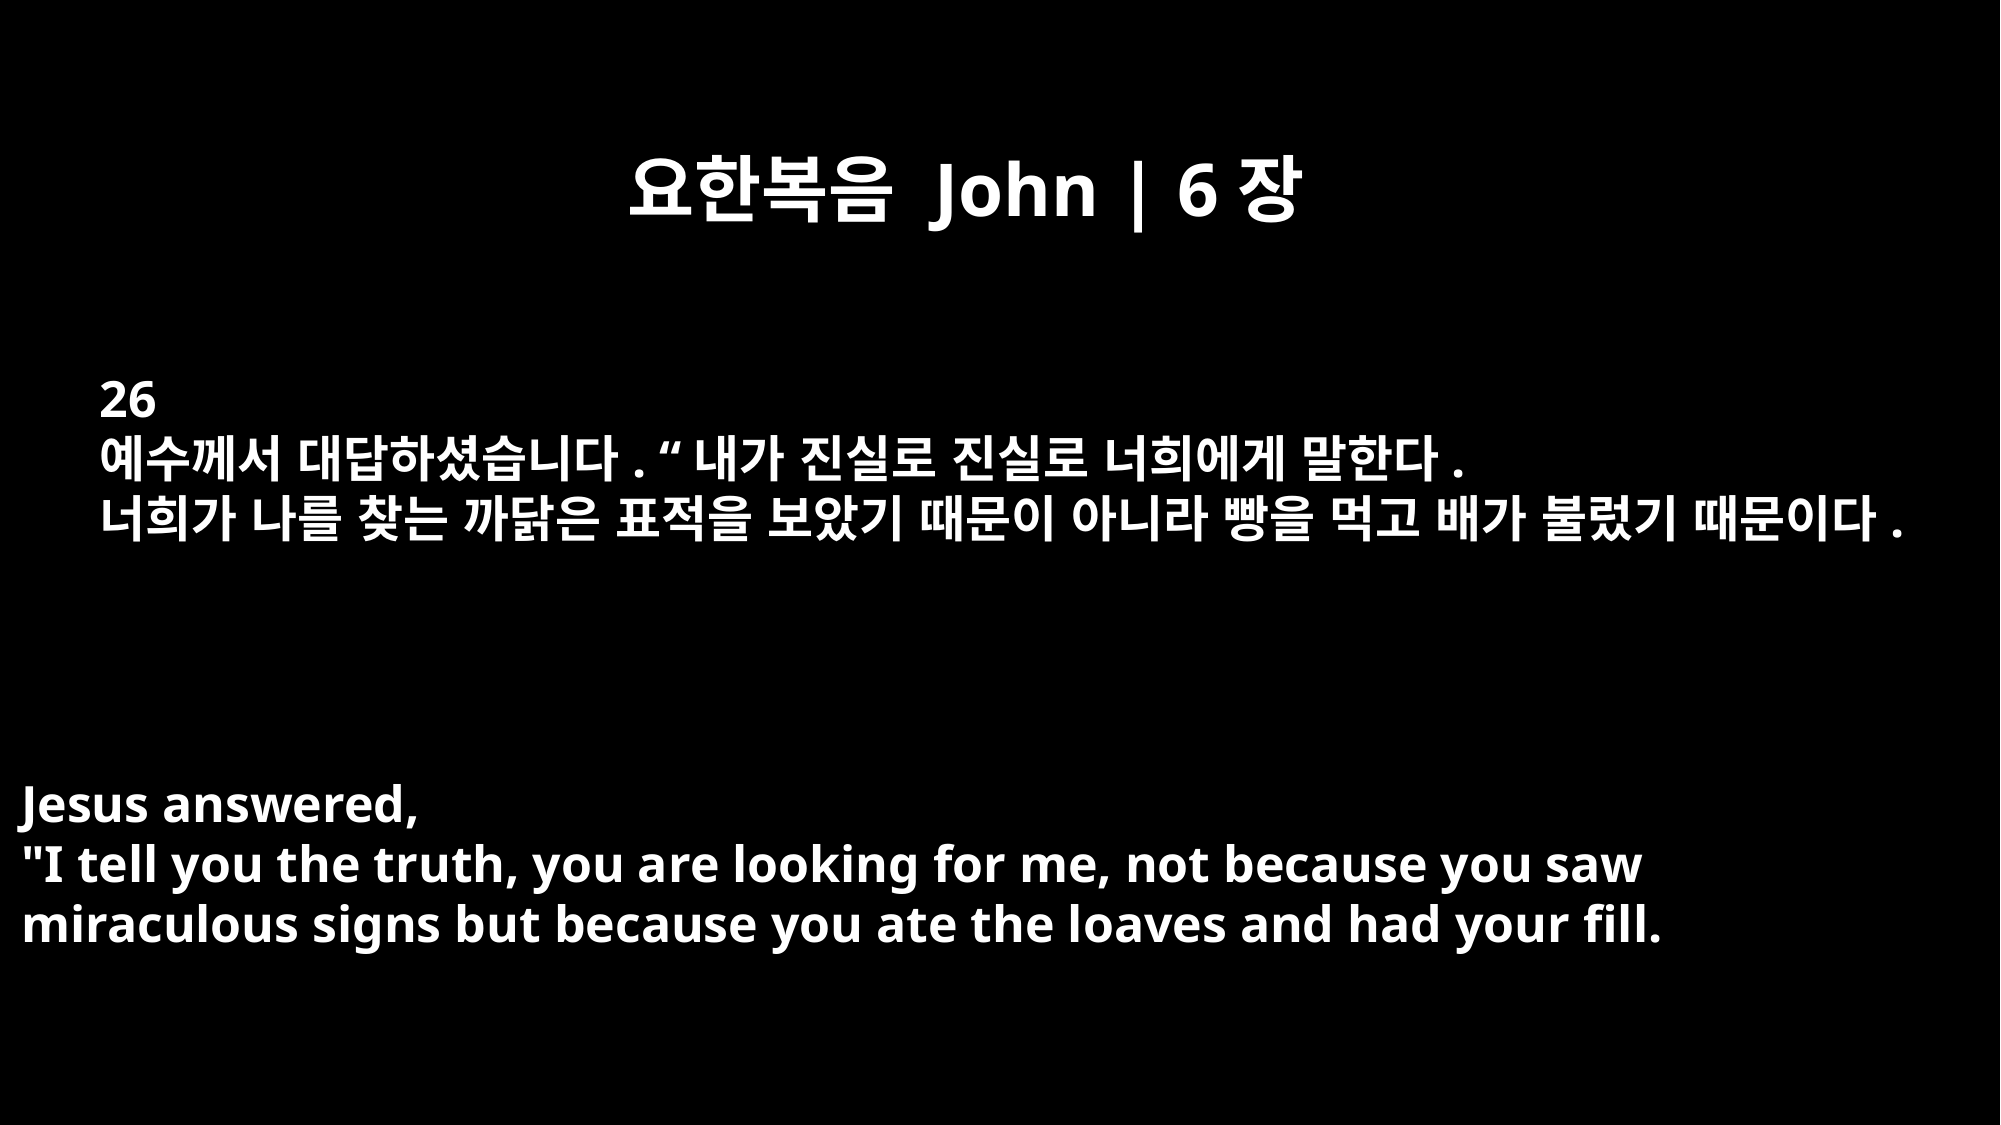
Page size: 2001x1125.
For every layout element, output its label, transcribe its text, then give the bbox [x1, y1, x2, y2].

text_box 요한복음 John | 6장 [612, 136, 1320, 239]
text_box 26 예수께서 대답하셨습니다. “내가 진실로 진실로 너희에게 말한다. 너희가 나를 찾는 까닭은 표적을 보았기 때문이 아니라 빵을 먹고 배가 불렀기 때문이다. [85, 359, 1920, 555]
text_box Jesus answered, "I tell you the truth, you are looking for me, not because you saw miraculous signs but because you ate the loaves and had your fill. [6, 764, 1679, 960]
